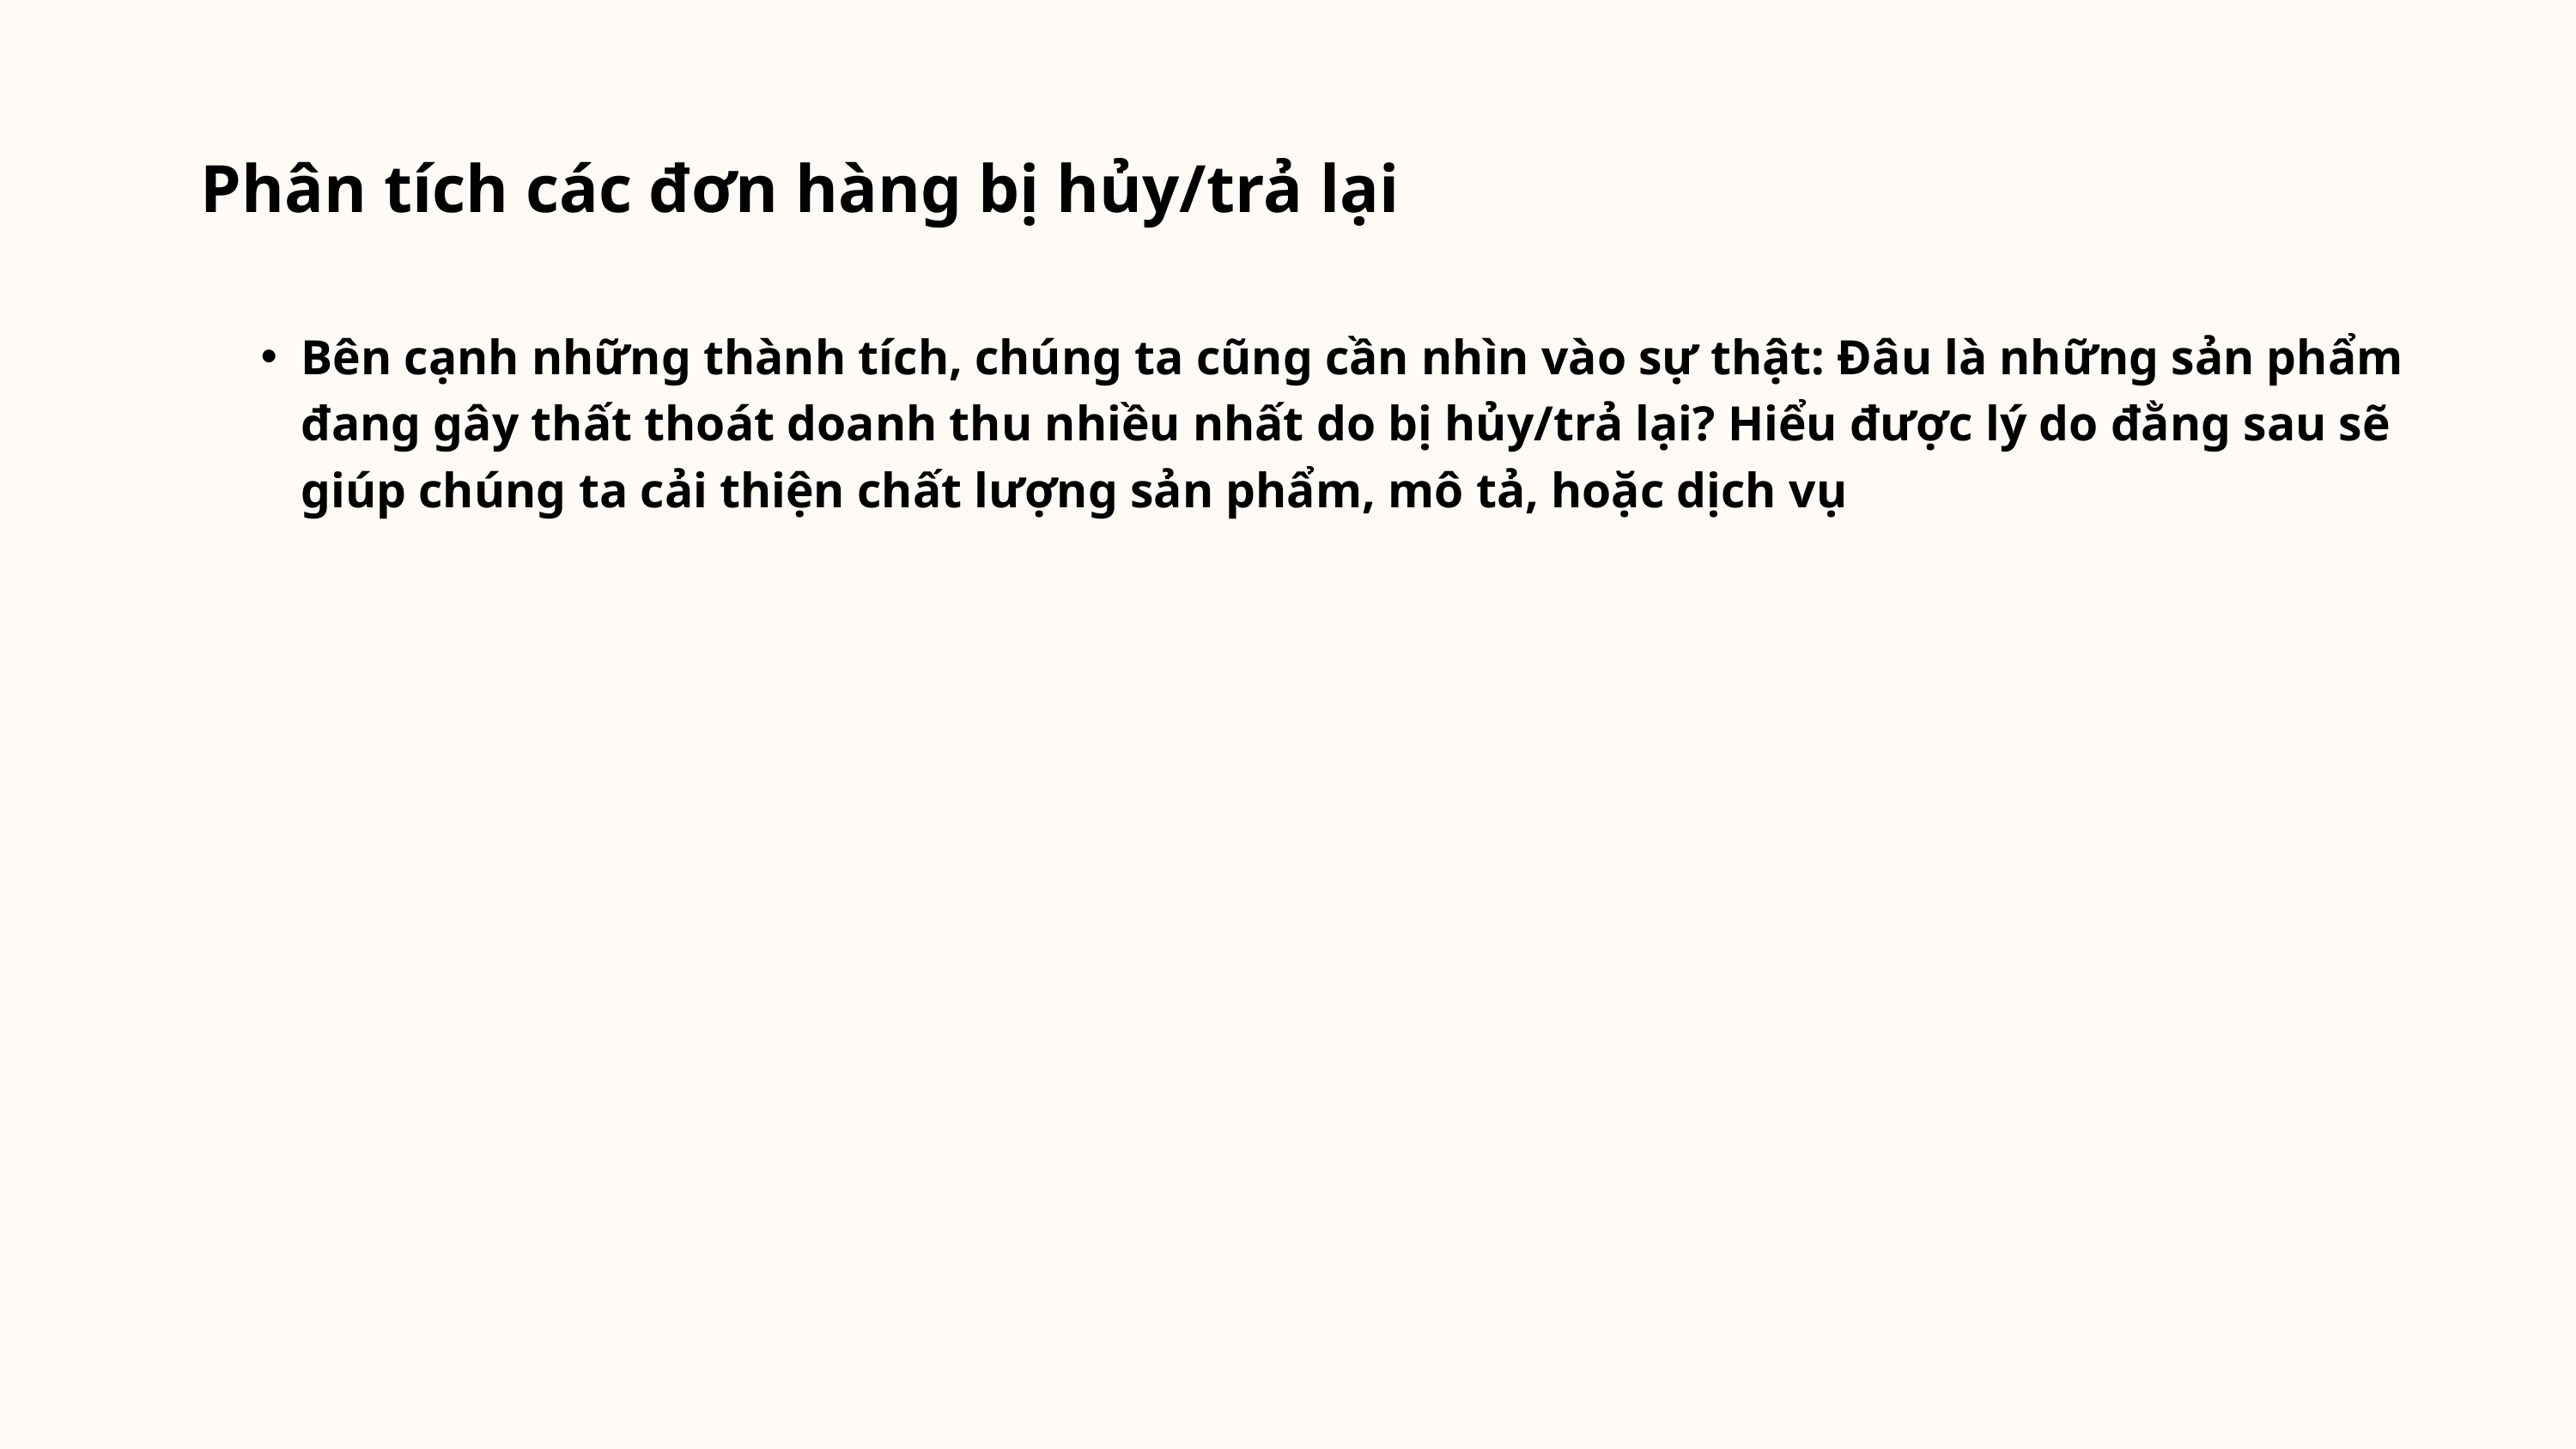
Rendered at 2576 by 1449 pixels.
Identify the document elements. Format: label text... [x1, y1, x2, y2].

text_box Phân tích các đơn hàng bị hủy/trả lại [144, 134, 1456, 226]
text_box Bên cạnh những thành tích, chúng ta cũng cần nhìn vào sự thật: Đâu là những sản phẩm đang gây thất thoát doanh thu nhiều nhất do bị hủy/trả lại? Hiểu được lý do đằng sau sẽ giúp chúng ta cải thiện chất lượng sản phẩm, mô tả, hoặc dịch vụ [220, 318, 2459, 518]
